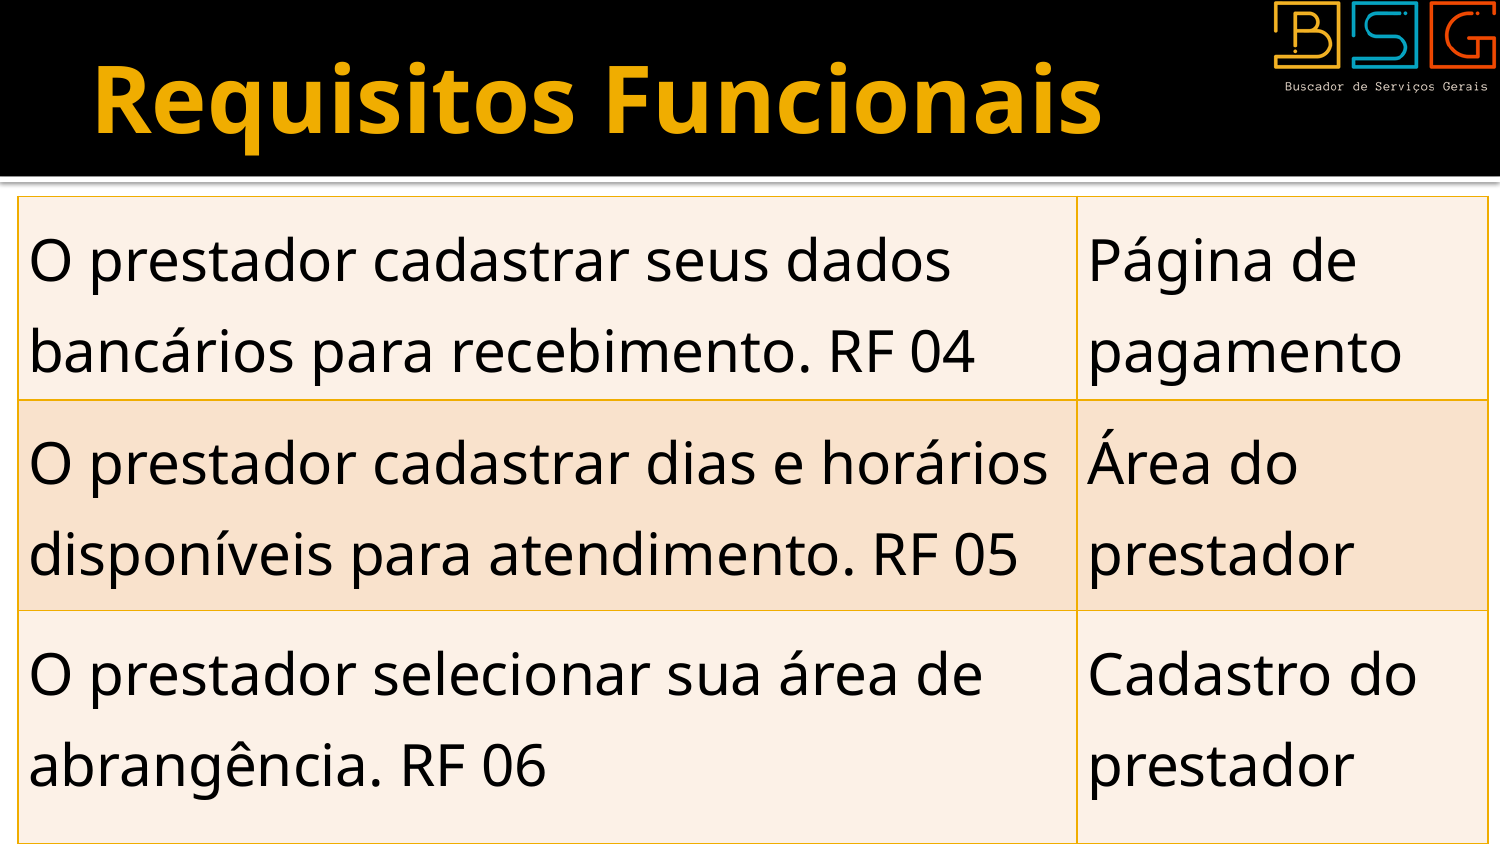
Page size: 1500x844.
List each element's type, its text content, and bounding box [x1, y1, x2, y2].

table_cell O prestador cadastrar dias e horários disponíveis para atendimento. RF 05 [19, 401, 1076, 610]
table_cell Área do prestador [1078, 401, 1487, 610]
table_cell O prestador selecionar sua área de abrangência. RF 06 [19, 611, 1076, 843]
picture [1269, 0, 1500, 95]
title Requisitos Funcionais [75, 19, 1425, 174]
table_header Página de pagamento [1078, 197, 1487, 399]
table_header O prestador cadastrar seus dados bancários para recebimento. RF 04 [19, 197, 1076, 399]
table_cell Cadastro do prestador [1078, 611, 1487, 843]
